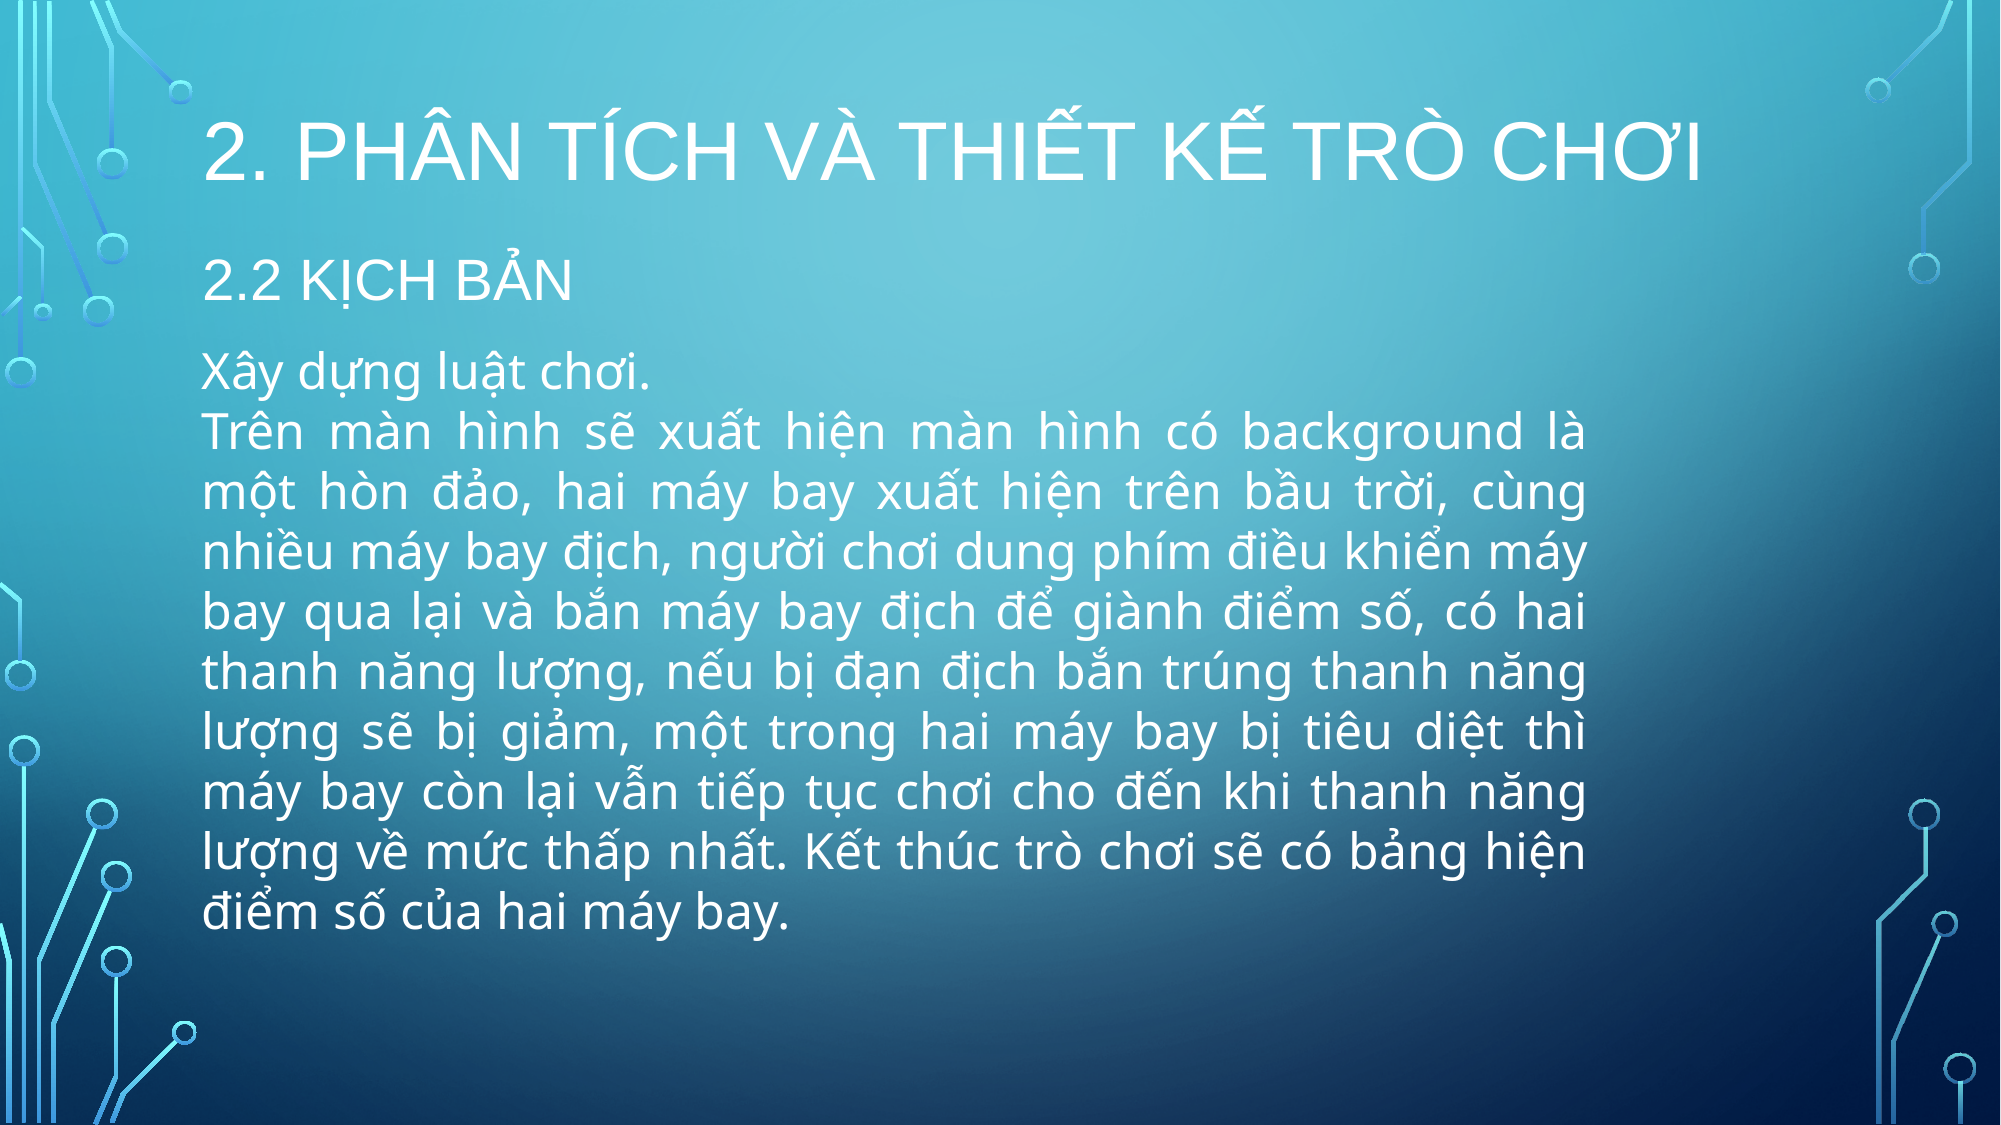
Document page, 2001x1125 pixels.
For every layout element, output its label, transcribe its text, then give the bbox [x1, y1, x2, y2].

text_box 2. Phân tích và thiết kế trò chơi [187, 32, 1777, 276]
title 2.2 Kịch Bản [187, 276, 1162, 332]
text_box Xây dựng luật chơi. Trên màn hình sẽ xuất hiện màn hình có background là một hòn đảo, hai máy bay xuất hiện trên bầu trời, cùng nhiều máy bay địch, người chơi dung phím điều khiển máy bay qua lại và bắn máy bay địch để giành điểm số, có hai thanh năng lượng, nếu bị đạn địch bắn trúng thanh năng lượng sẽ bị giảm, một trong hai máy bay bị tiêu diệt thì máy bay còn lại vẫn tiếp tục chơi cho đến khi thanh năng lượng về mức thấp nhất. Kết thúc trò chơi sẽ có bảng hiện điểm số của hai máy bay. [187, 332, 1604, 1008]
